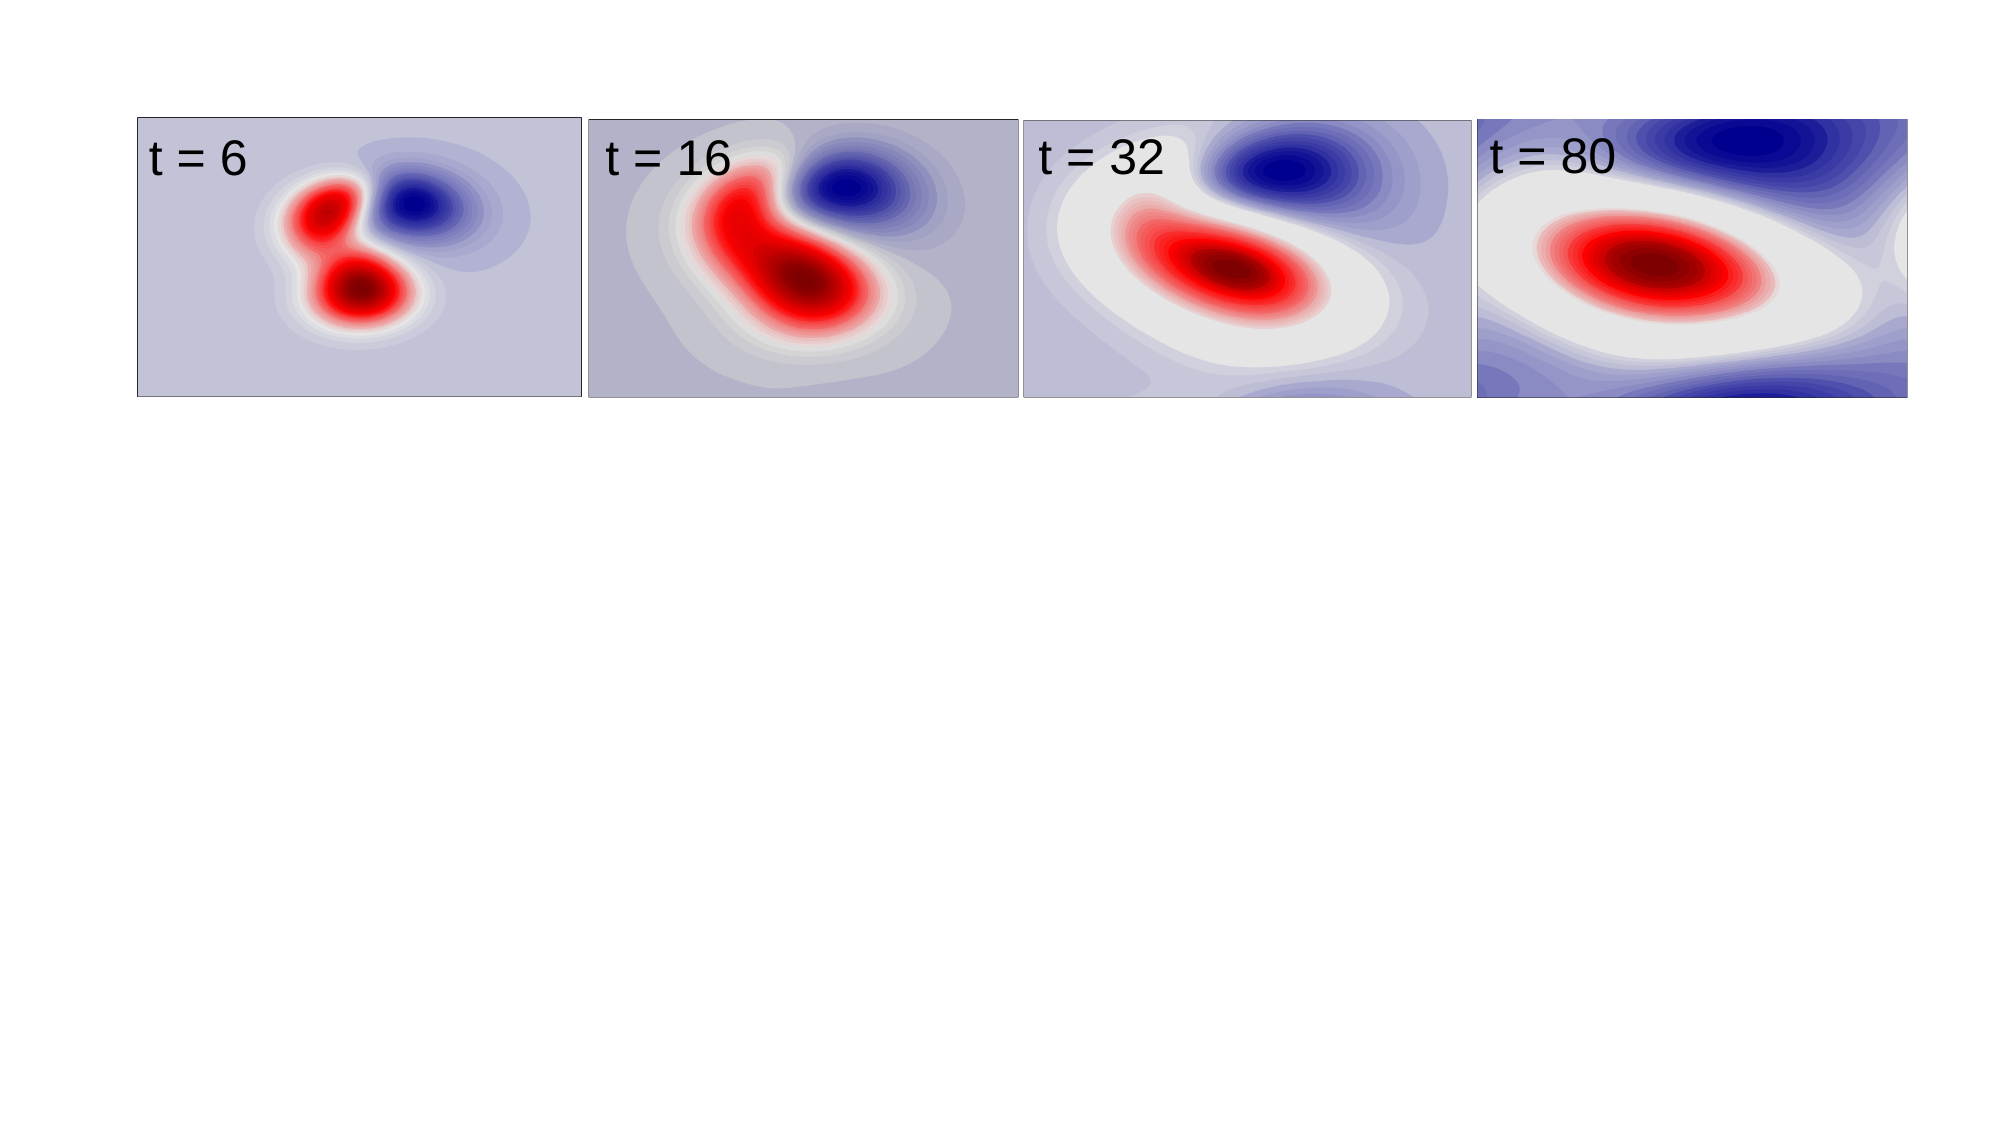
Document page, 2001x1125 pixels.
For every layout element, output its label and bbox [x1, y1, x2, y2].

picture [133, 116, 1910, 400]
